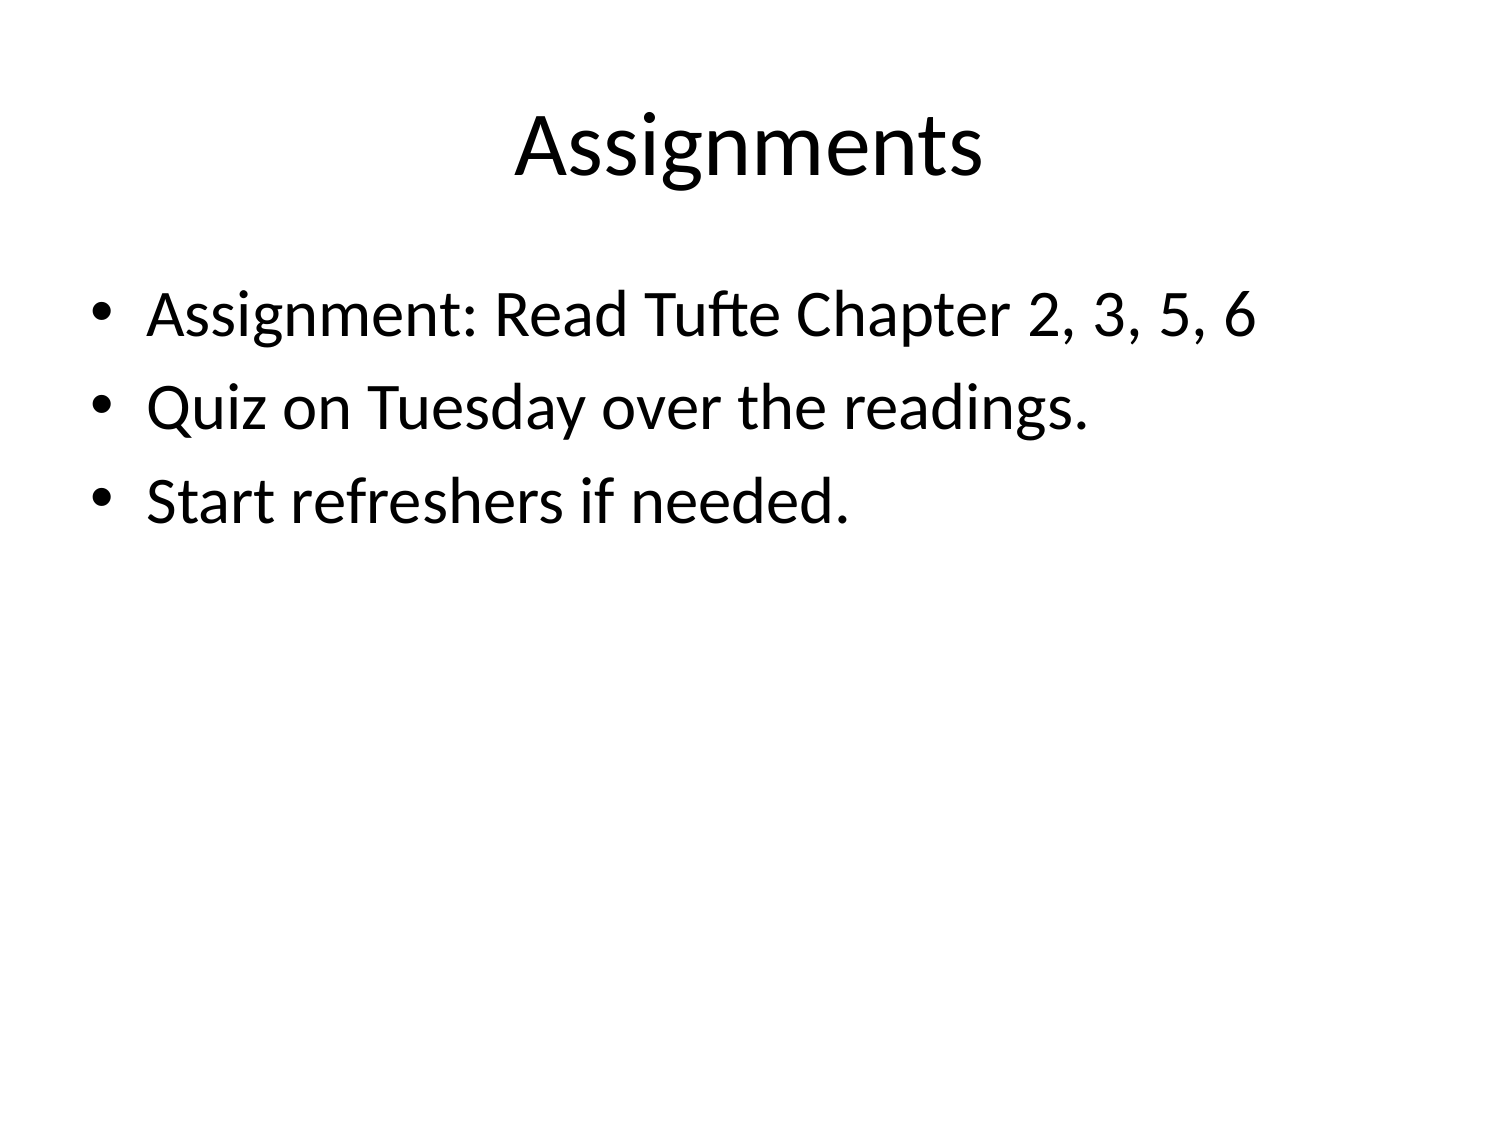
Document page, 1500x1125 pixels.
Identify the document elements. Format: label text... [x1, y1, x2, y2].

list Assignment: Read Tufte Chapter 2, 3, 5, 6 Quiz on Tuesday over the readings. Start refreshers if needed. [75, 262, 1425, 1005]
title Assignments [75, 45, 1425, 233]
